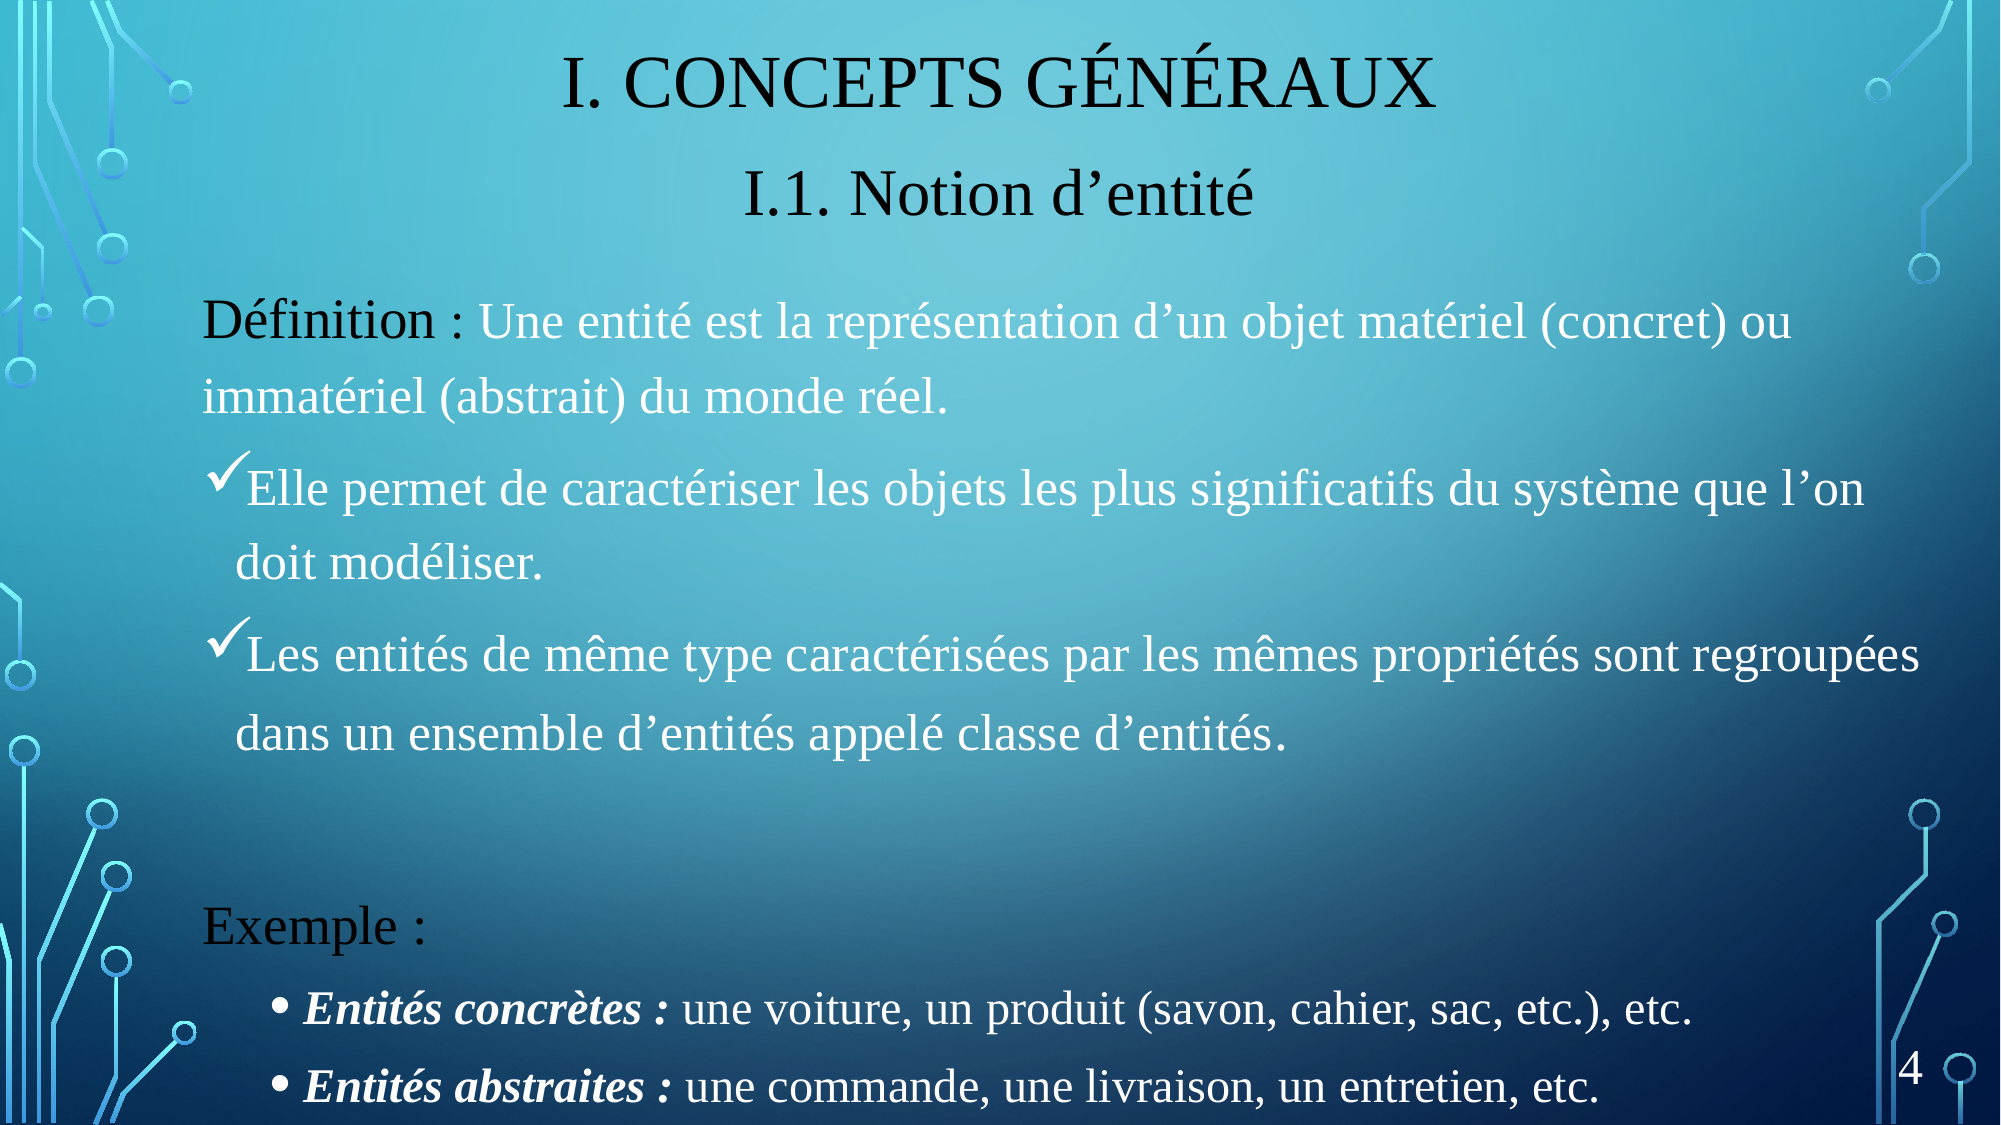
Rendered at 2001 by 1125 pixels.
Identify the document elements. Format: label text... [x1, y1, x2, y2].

title I. Concepts généraux [187, 0, 1813, 124]
text_box I.1. Notion d’entité [187, 124, 1813, 239]
slide_number 4 [1812, 1034, 1939, 1095]
list Définition : Une entité est la représentation d’un objet matériel (concret) ou immatériel (abstrait) du monde réel. Elle permet de caractériser les objets les plus significatifs du système que l’on doit modéliser. Les entités de même type caractérisées par les mêmes propriétés sont regroupées dans un ensemble d’entités appelé classe d’entités. Exemple : Entités concrètes : une voiture, un produit (savon, cahier, sac, etc.), etc. Entités abstraites : une commande, une livraison, un entretien, etc. [187, 259, 1963, 1125]
